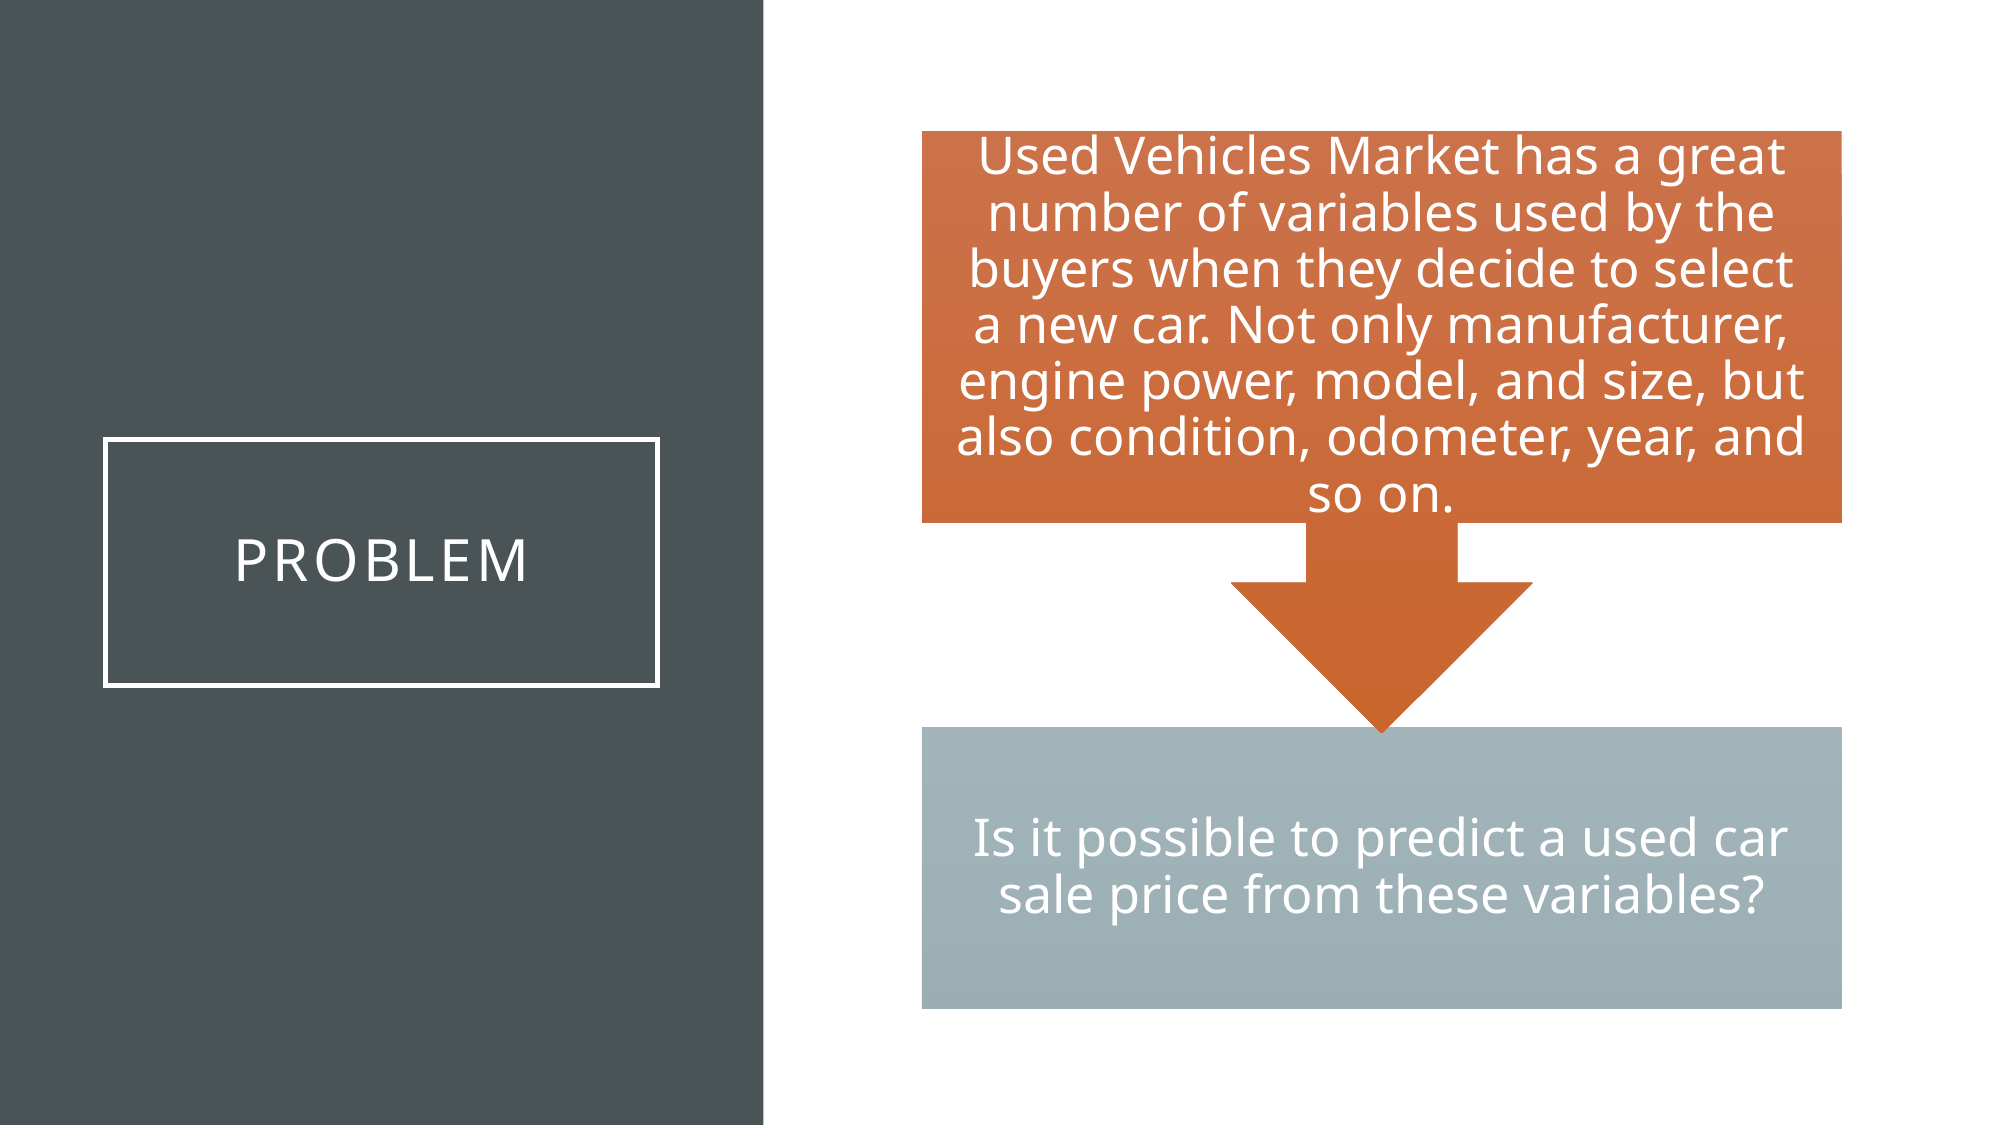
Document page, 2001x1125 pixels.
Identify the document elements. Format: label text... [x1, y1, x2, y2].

text_box [0, 0, 764, 1125]
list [921, 130, 1842, 1009]
title Problem [103, 437, 660, 688]
text_box [764, 0, 2000, 1125]
